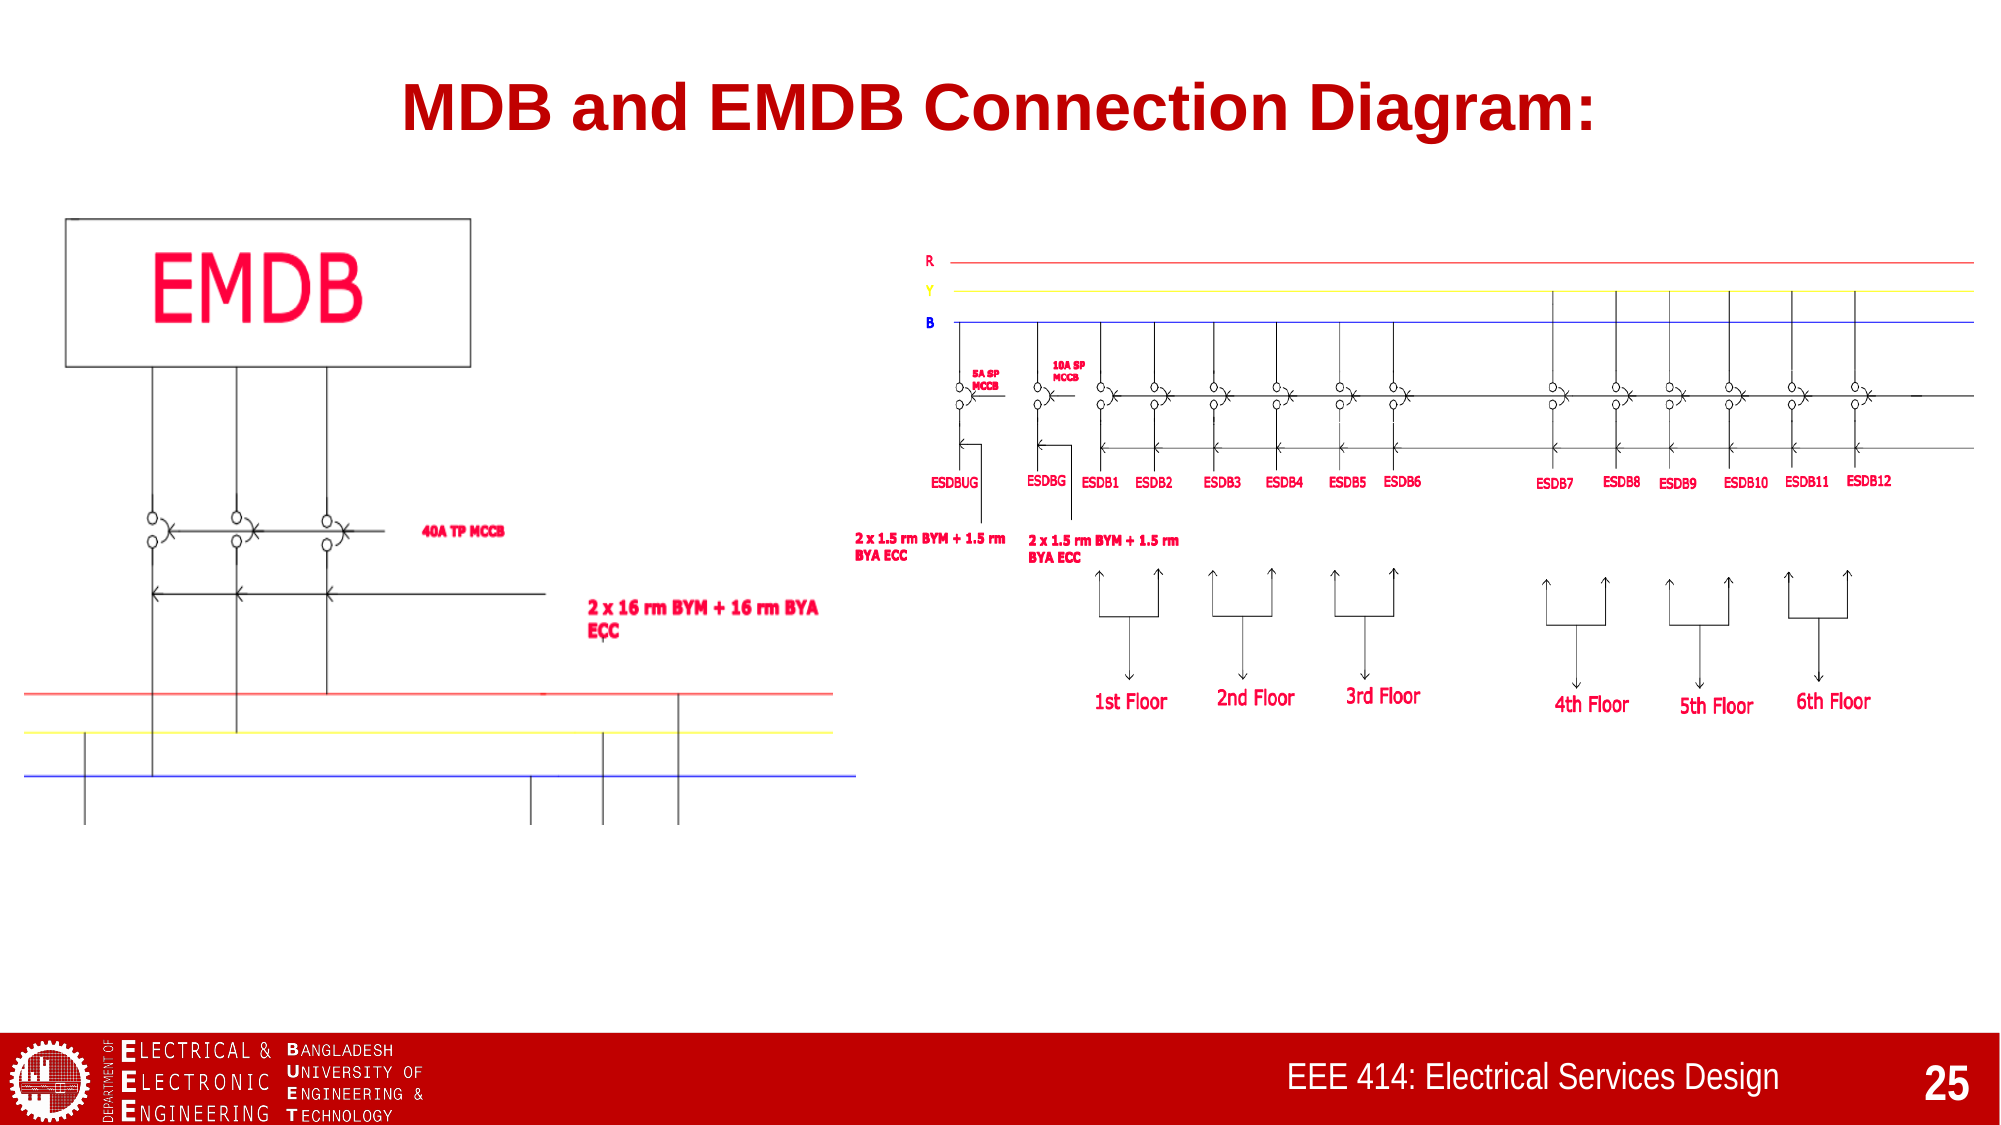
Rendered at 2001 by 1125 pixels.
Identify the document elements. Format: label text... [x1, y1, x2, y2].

slide_number EEE 414: Electrical Services Design [1272, 1044, 1875, 1118]
picture [8, 1039, 437, 1123]
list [23, 198, 856, 825]
slide_number 25 [1874, 1049, 1985, 1119]
picture [833, 225, 1974, 747]
title MDB and EMDB Connection Diagram: [137, 0, 1863, 218]
